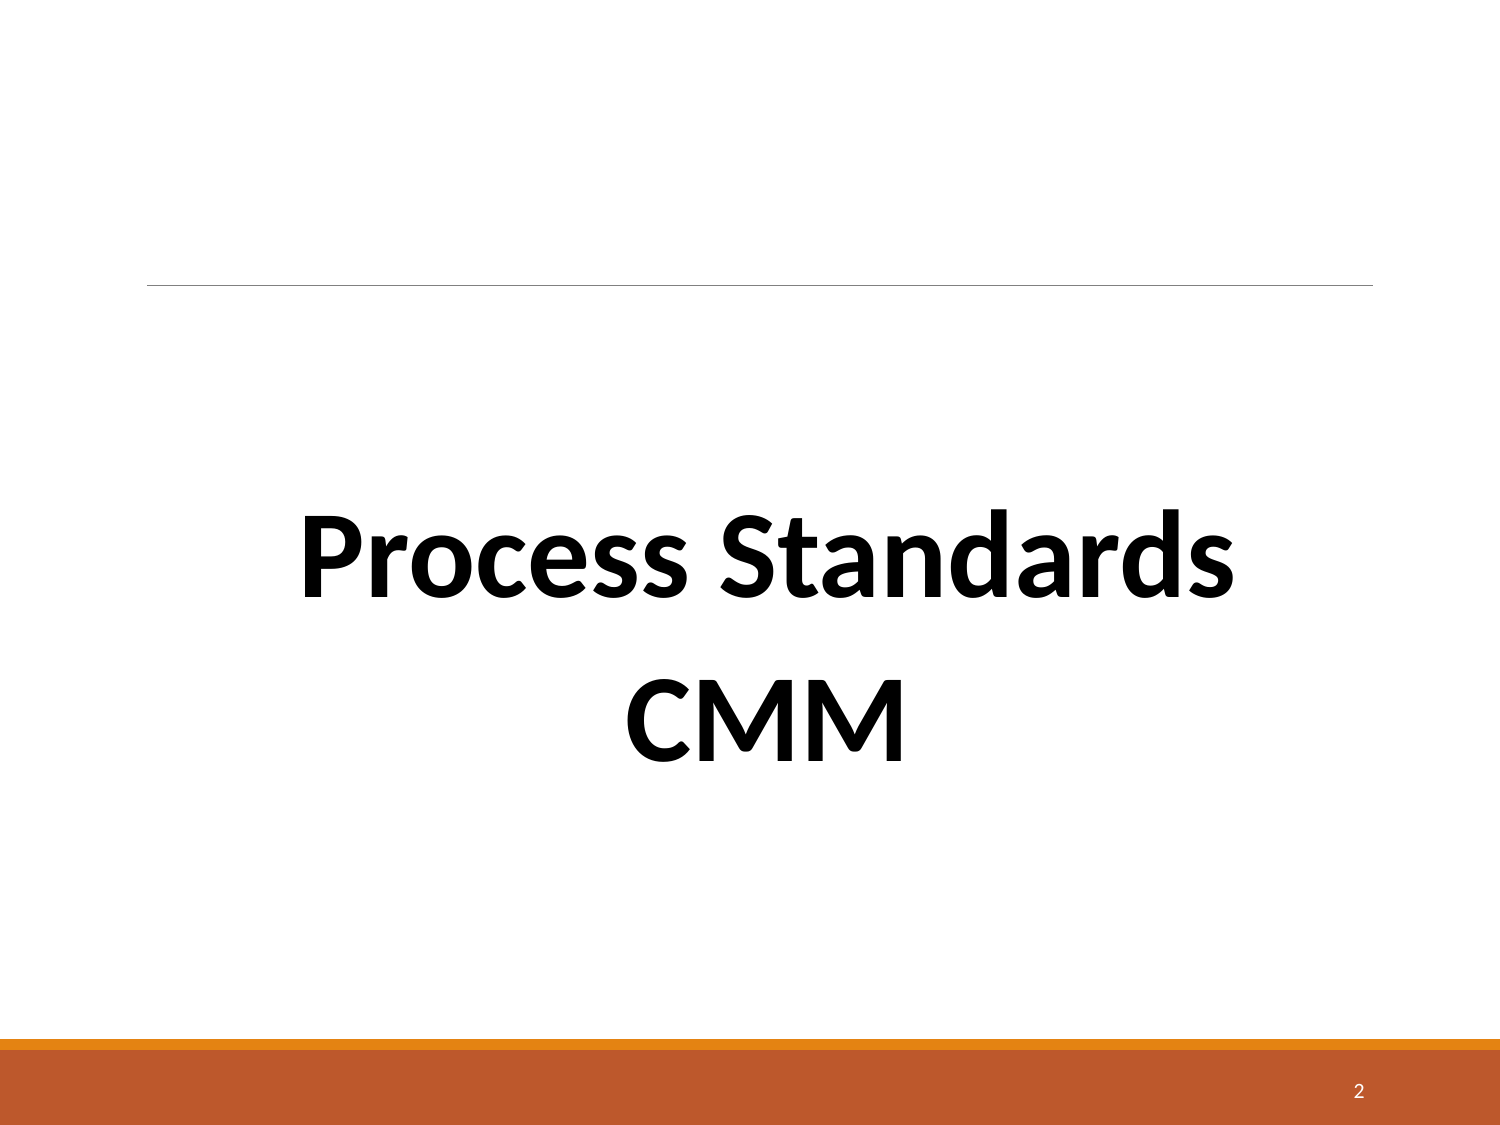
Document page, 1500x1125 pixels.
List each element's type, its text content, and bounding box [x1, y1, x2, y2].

list Process Standards CMM [135, 302, 1373, 963]
slide_number 2 [1218, 1059, 1380, 1120]
